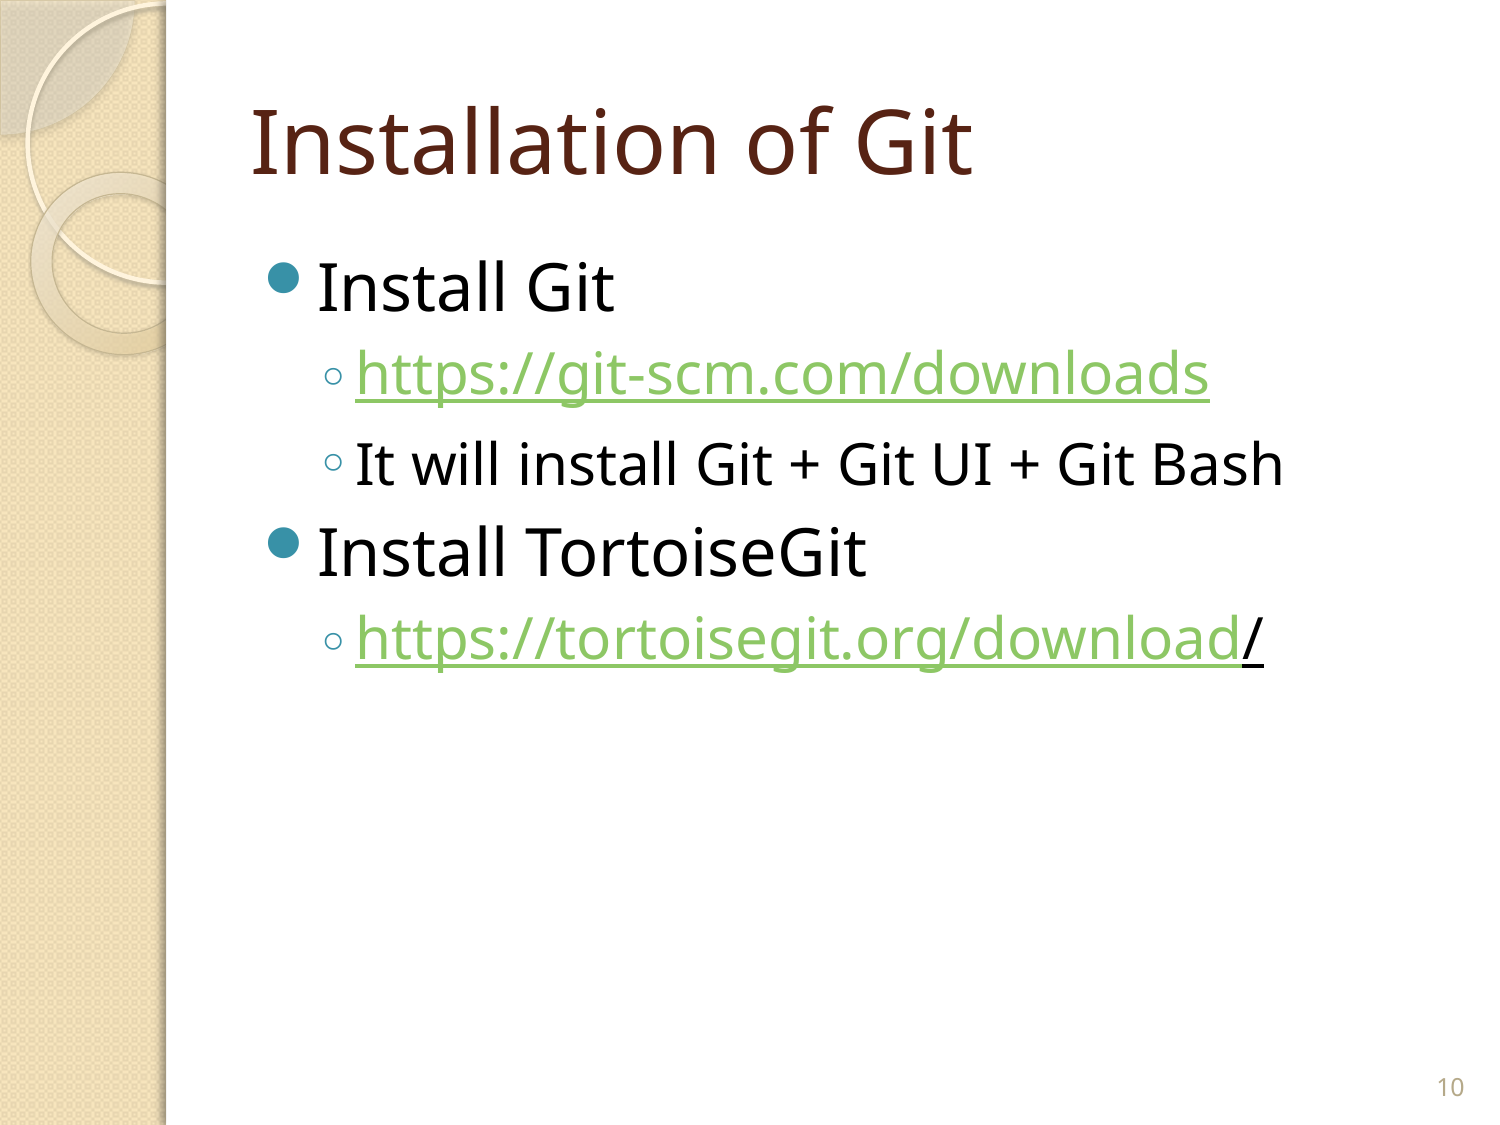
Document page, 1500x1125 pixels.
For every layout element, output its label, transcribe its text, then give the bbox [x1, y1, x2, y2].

list Install Git https://git-scm.com/downloads It will install Git + Git UI + Git Bash Install TortoiseGit https://tortoisegit.org/download/ [235, 237, 1466, 1025]
slide_number 10 [1413, 1034, 1488, 1113]
title Installation of Git [235, 45, 1466, 233]
